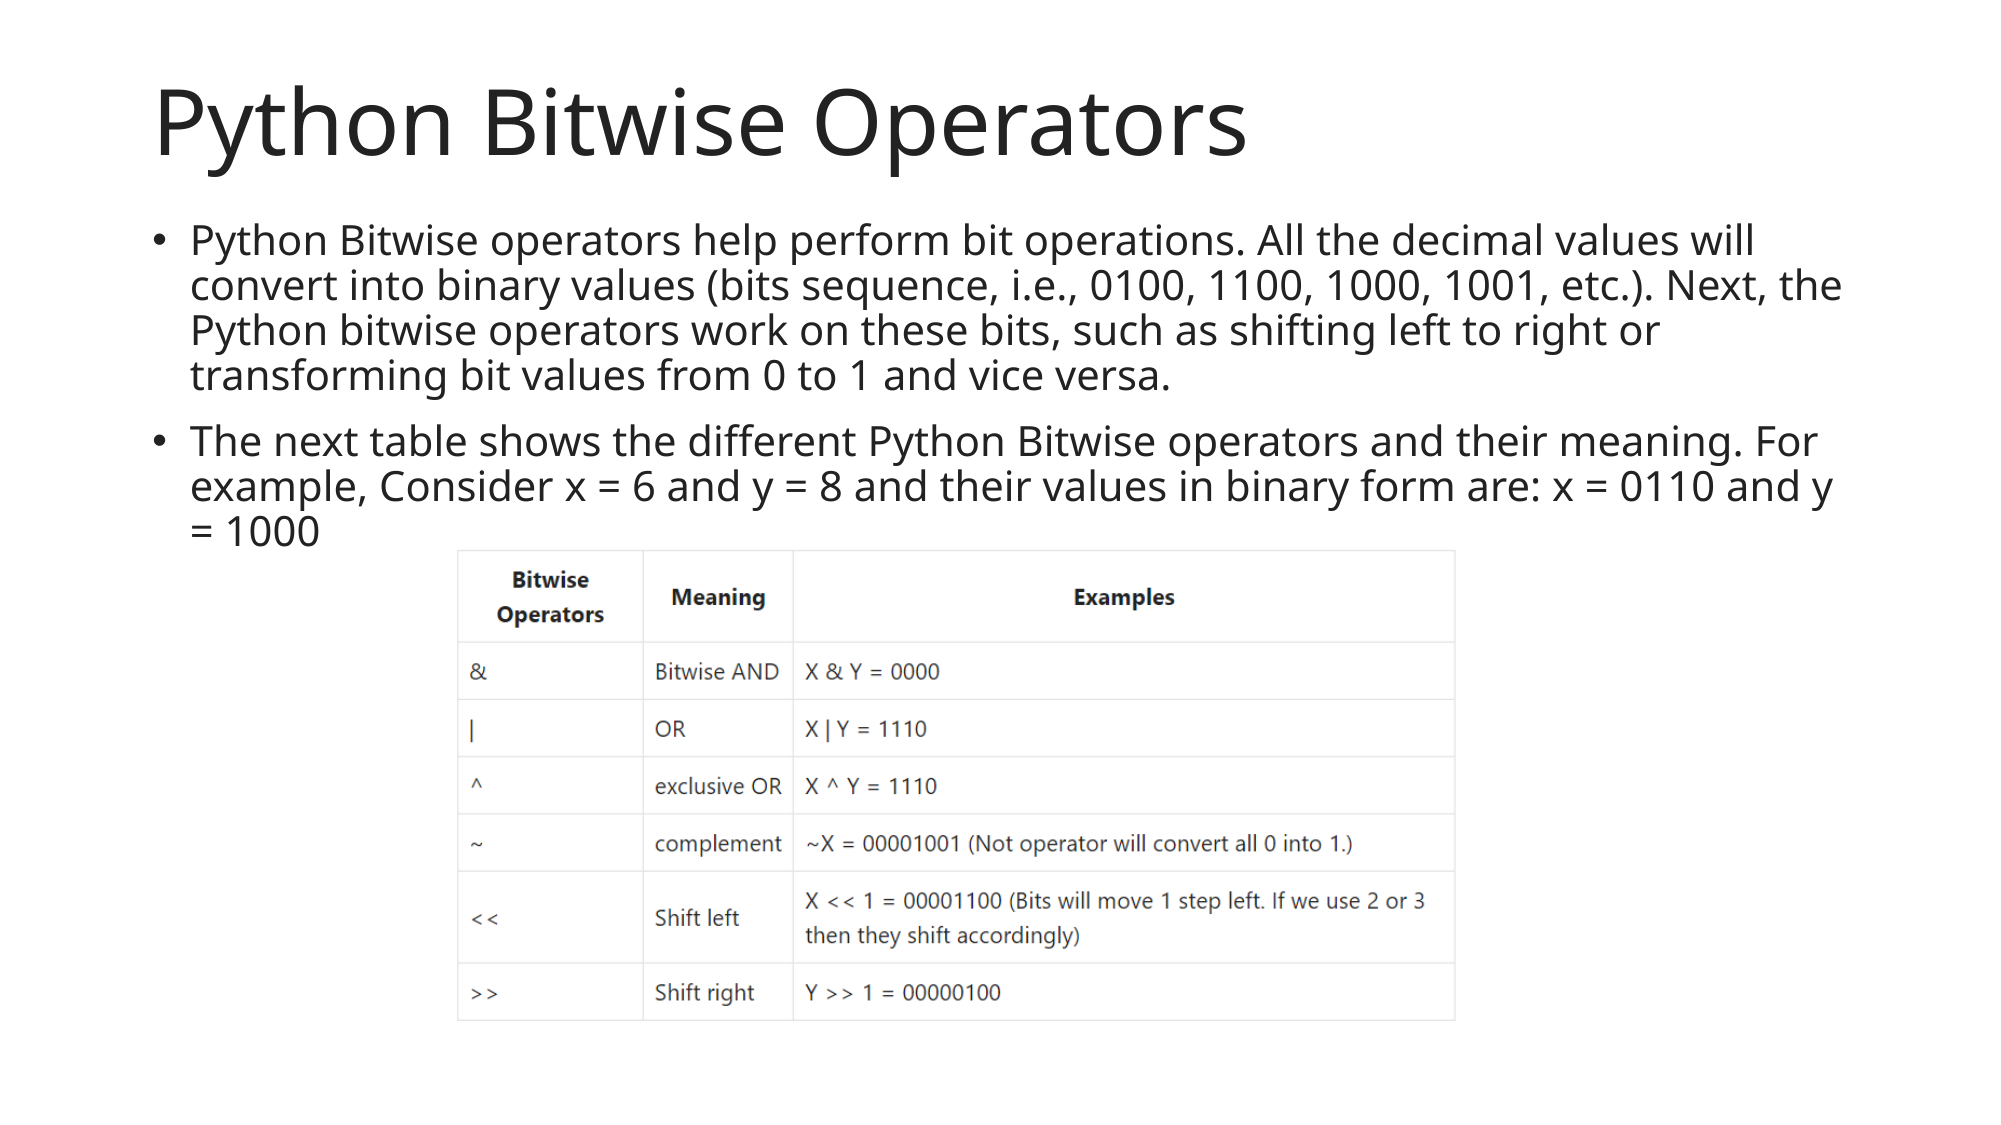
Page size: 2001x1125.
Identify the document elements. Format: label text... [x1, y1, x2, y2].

title Python Bitwise Operators [137, 59, 1863, 192]
picture [441, 524, 1474, 1034]
list Python Bitwise operators help perform bit operations. All the decimal values will convert into binary values (bits sequence, i.e., 0100, 1100, 1000, 1001, etc.). Next, the Python bitwise operators work on these bits, such as shifting left to right or transforming bit values from 0 to 1 and vice versa. The next table shows the different Python Bitwise operators and their meaning. For example, Consider x = 6 and y = 8 and their values in binary form are: x = 0110 and y = 1000 [137, 211, 1863, 1077]
